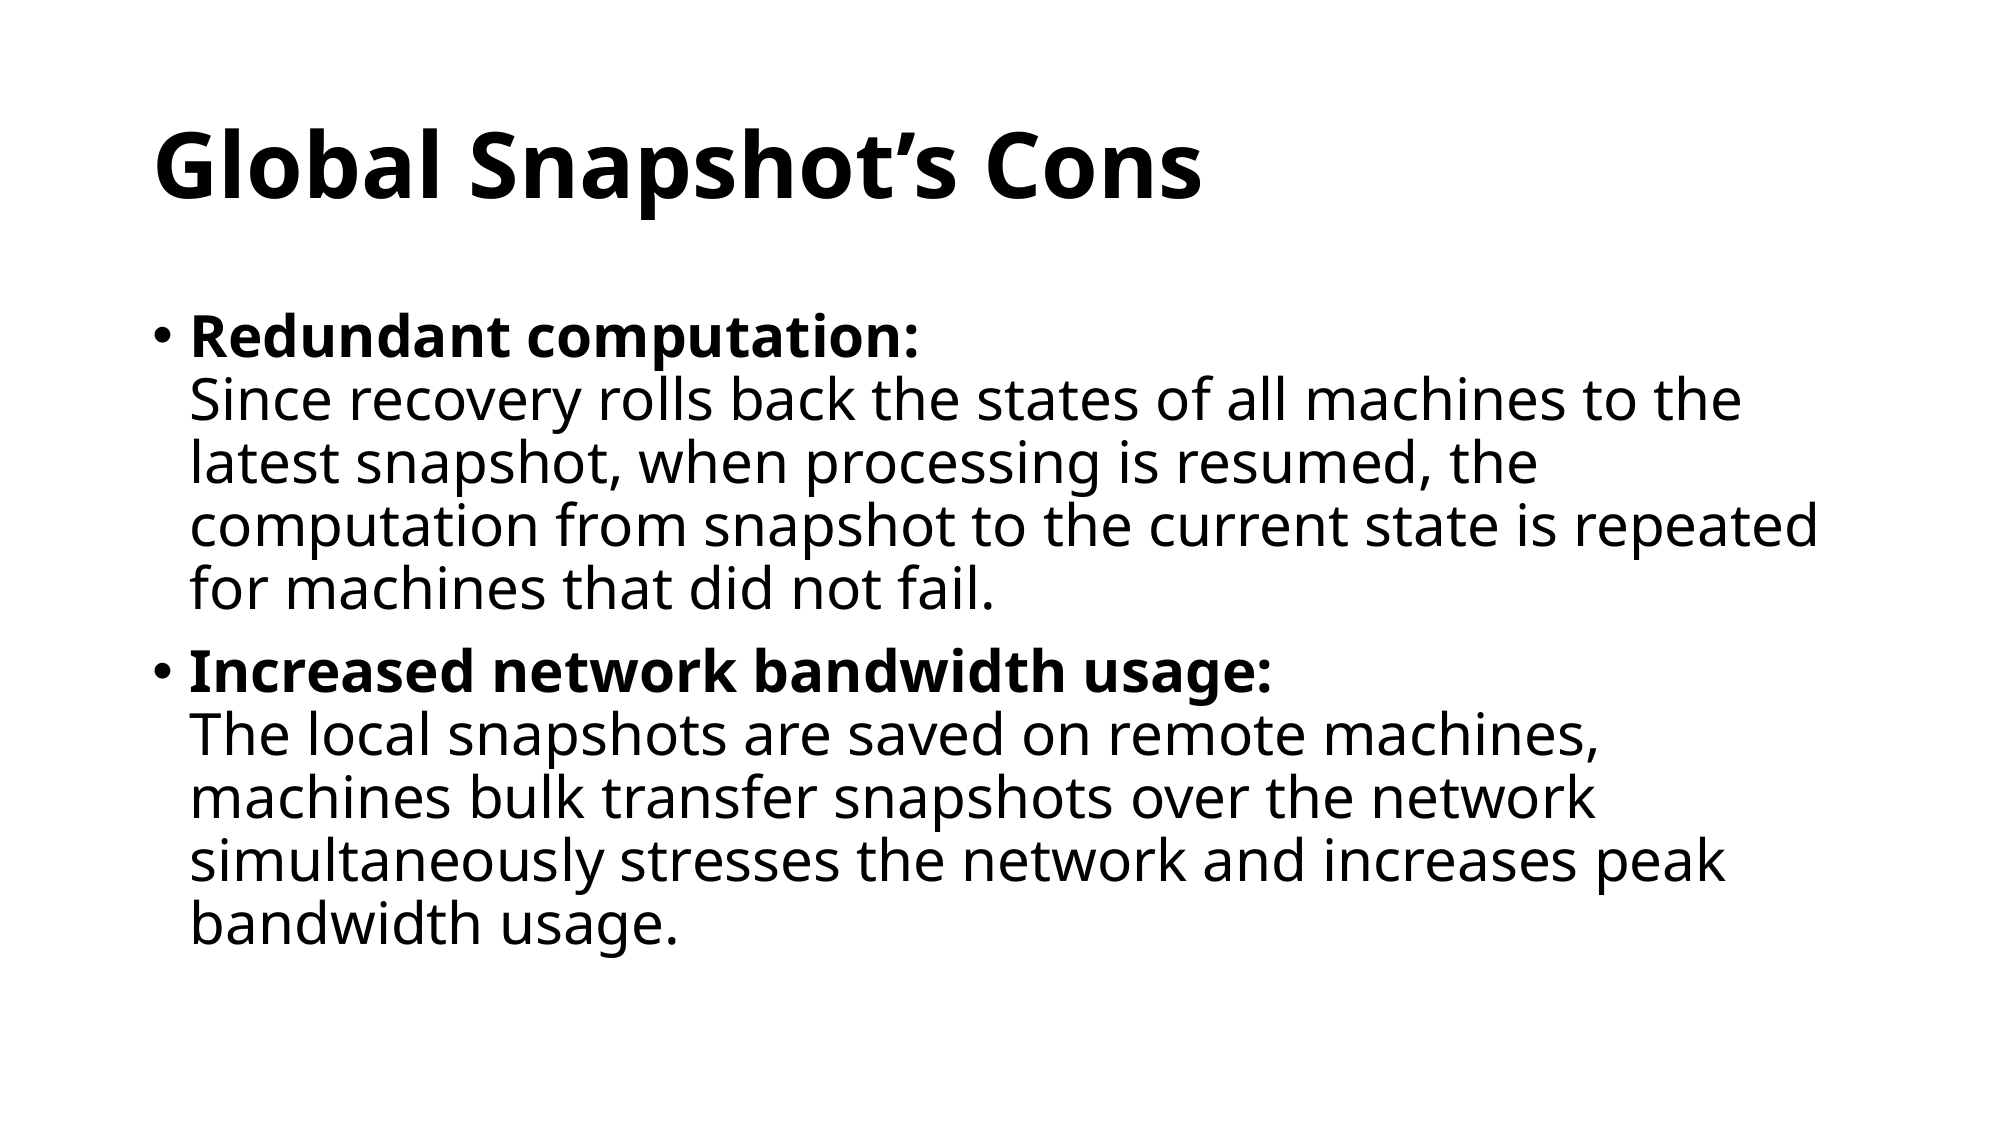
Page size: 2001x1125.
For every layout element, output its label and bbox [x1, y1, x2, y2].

title [137, 59, 1863, 278]
list [137, 299, 1863, 1014]
